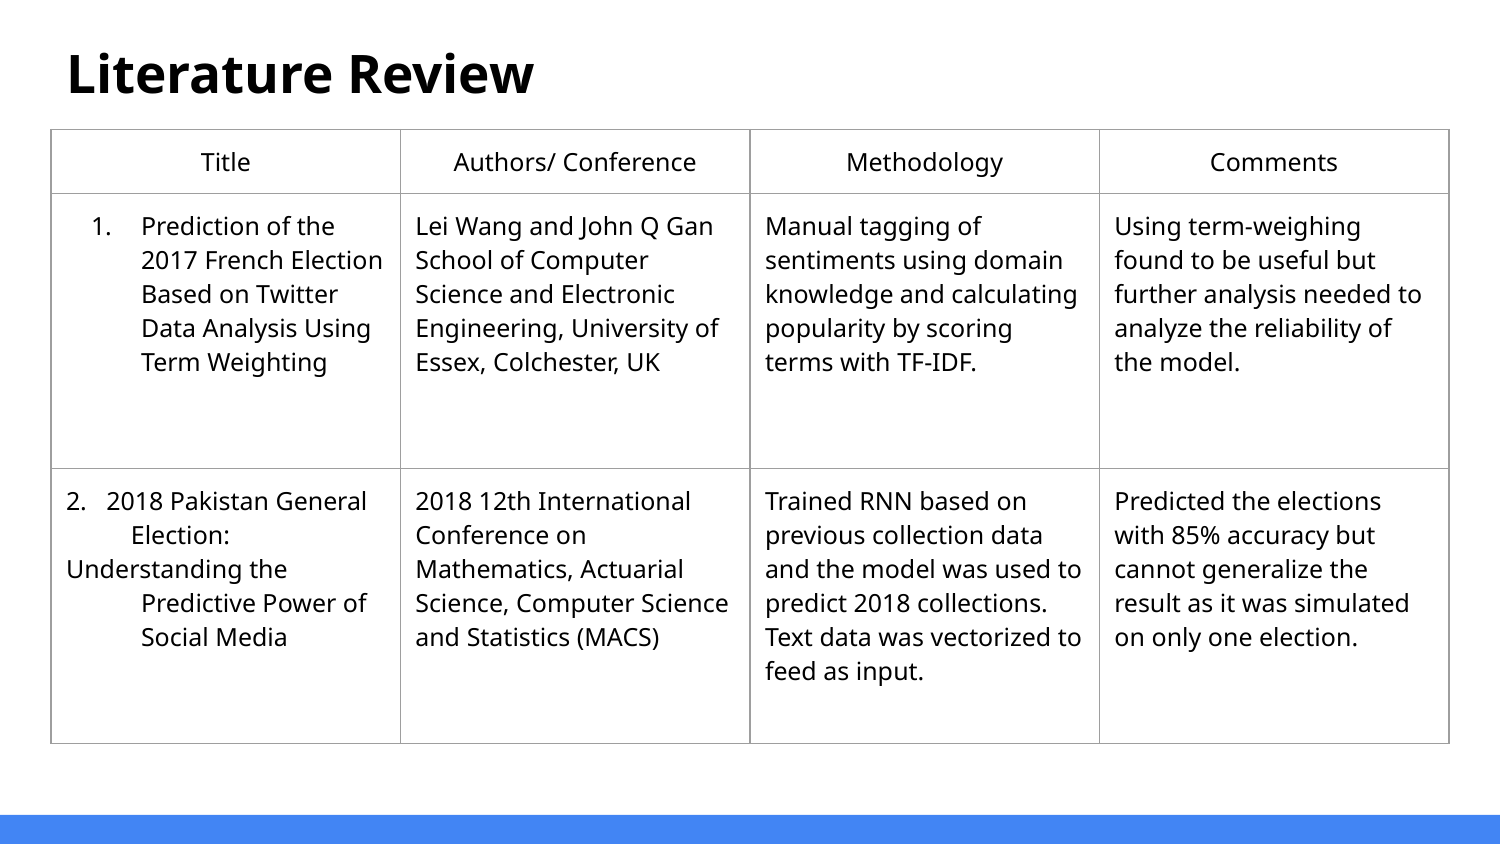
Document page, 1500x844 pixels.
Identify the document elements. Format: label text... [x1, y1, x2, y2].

table_cell Trained RNN based on previous collection data and the model was used to predict 2018 collections. Text data was vectorized to feed as input. [751, 469, 1099, 743]
table_cell 2. 2018 Pakistan General Election: Understanding the Predictive Power of Social Media [52, 469, 400, 743]
table_cell Lei Wang and John Q Gan School of Computer Science and Electronic Engineering, University of Essex, Colchester, UK [401, 194, 749, 468]
text_box [0, 814, 1500, 844]
table_cell Predicted the elections with 85% accuracy but cannot generalize the result as it was simulated on only one election. [1100, 469, 1448, 743]
table_cell Prediction of the 2017 French Election Based on Twitter Data Analysis Using Term Weighting [52, 194, 400, 468]
title Literature Review [51, 25, 1449, 120]
table_header Methodology [751, 130, 1099, 193]
table_header Title [52, 130, 400, 193]
table_cell Manual tagging of sentiments using domain knowledge and calculating popularity by scoring terms with TF-IDF. [751, 194, 1099, 468]
table_cell Using term-weighing found to be useful but further analysis needed to analyze the reliability of the model. [1100, 194, 1448, 468]
table_header Comments [1100, 130, 1448, 193]
table_header Authors/ Conference [401, 130, 749, 193]
table_cell 2018 12th International Conference on Mathematics, Actuarial Science, Computer Science and Statistics (MACS) [401, 469, 749, 743]
